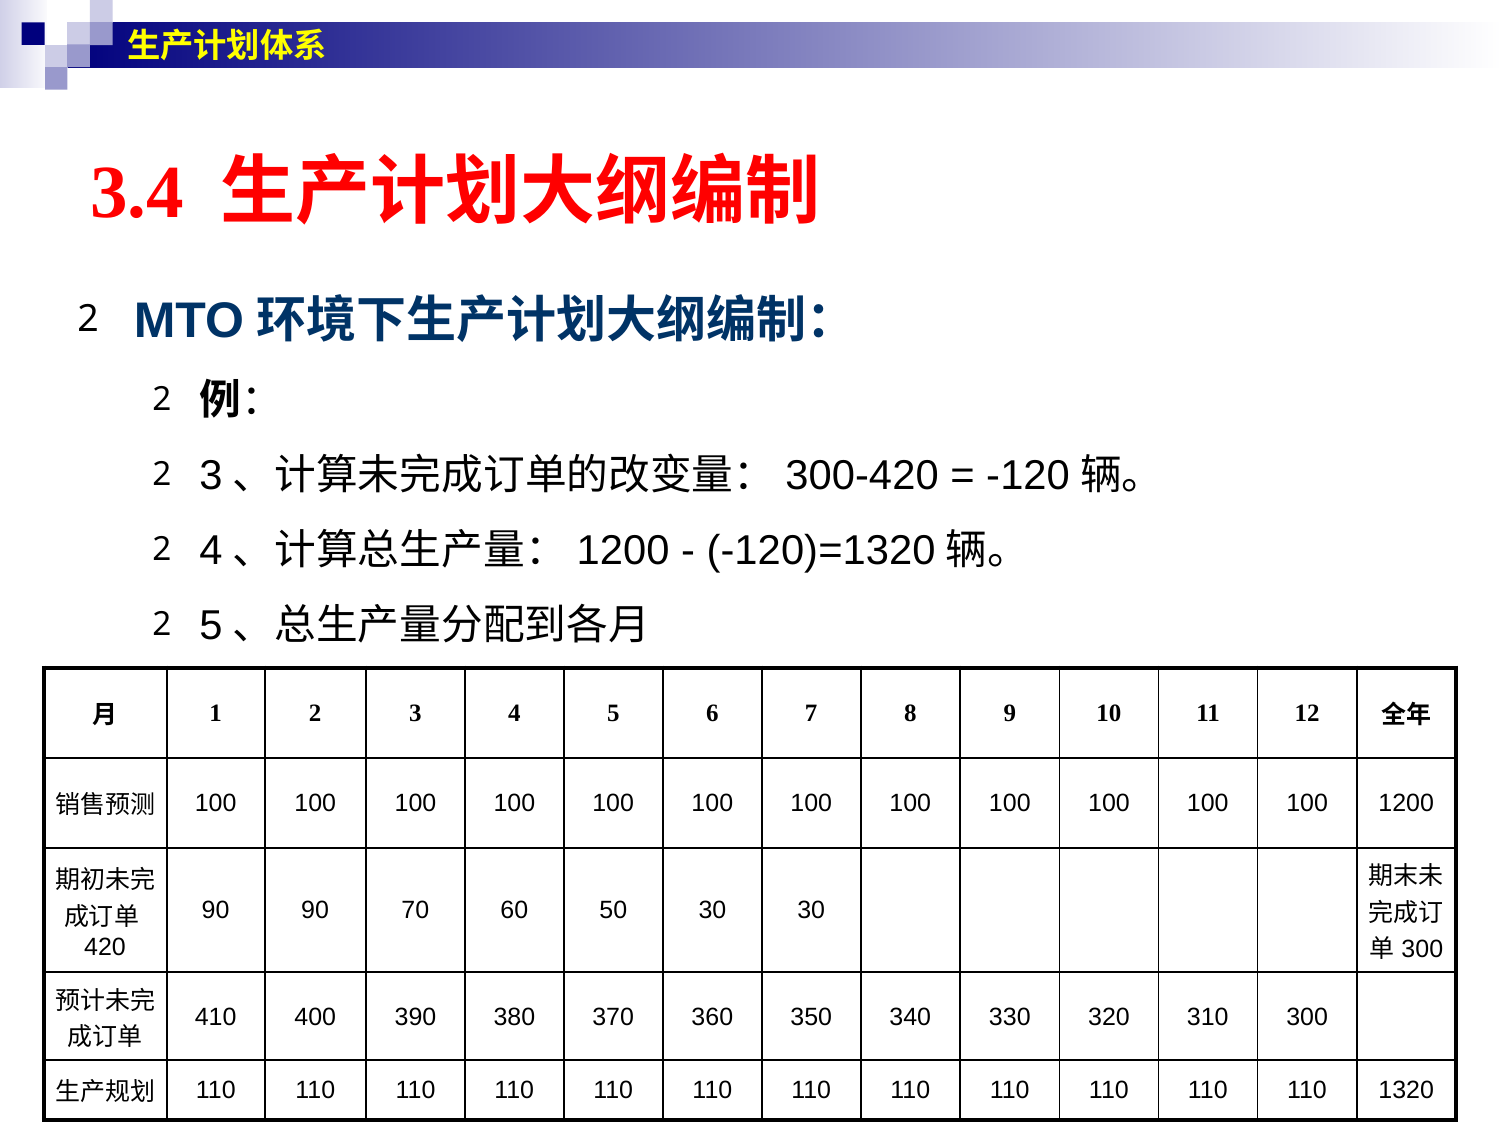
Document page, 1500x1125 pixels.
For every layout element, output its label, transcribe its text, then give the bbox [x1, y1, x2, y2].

text_box 生产计划体系 [112, 0, 1438, 88]
table_cell [1060, 849, 1158, 971]
table_cell 350 [763, 973, 860, 1059]
table_cell 330 [961, 973, 1059, 1059]
table_cell [862, 849, 959, 971]
table_header 月 [46, 670, 166, 757]
table_cell 50 [565, 849, 662, 971]
table_cell 生产规划 [46, 1061, 166, 1118]
table_header 3 [367, 670, 464, 757]
table_cell 100 [664, 759, 761, 847]
table_cell 110 [1159, 1061, 1257, 1118]
table_cell 70 [367, 849, 464, 971]
table_header 12 [1258, 670, 1356, 757]
table_cell 期末未完成订单300 [1358, 849, 1454, 971]
table_cell 110 [168, 1061, 264, 1118]
table_cell [1159, 849, 1257, 971]
table_header 9 [961, 670, 1059, 757]
table_cell 110 [961, 1061, 1059, 1118]
table_cell 30 [763, 849, 860, 971]
table_cell 110 [1258, 1061, 1356, 1118]
table_cell 320 [1060, 973, 1158, 1059]
title 3.4 生产计划大纲编制 [75, 75, 1425, 300]
table_cell 60 [466, 849, 563, 971]
table_cell 370 [565, 973, 662, 1059]
table_cell 110 [664, 1061, 761, 1118]
table_cell 30 [664, 849, 761, 971]
table_cell 110 [763, 1061, 860, 1118]
table_cell 110 [862, 1061, 959, 1118]
table_cell 90 [266, 849, 365, 971]
table_header 10 [1060, 670, 1158, 757]
table_cell 340 [862, 973, 959, 1059]
table_cell 期初未完成订单420 [46, 849, 166, 971]
table_cell 110 [565, 1061, 662, 1118]
table_cell 400 [266, 973, 365, 1059]
table_header 11 [1159, 670, 1257, 757]
table_cell 310 [1159, 973, 1257, 1059]
table_header 全年 [1358, 670, 1454, 757]
table_cell 100 [961, 759, 1059, 847]
table_cell [1358, 973, 1454, 1059]
table_cell 380 [466, 973, 563, 1059]
table_cell 410 [168, 973, 264, 1059]
table_header 1 [168, 670, 264, 757]
table_cell 1320 [1358, 1061, 1454, 1118]
table_cell 销售预测 [46, 759, 166, 847]
table_cell 100 [466, 759, 563, 847]
table_cell 100 [1258, 759, 1356, 847]
table_cell 300 [1258, 973, 1356, 1059]
table_header 6 [664, 670, 761, 757]
table_cell 100 [168, 759, 264, 847]
table_header 8 [862, 670, 959, 757]
table_cell 110 [266, 1061, 365, 1118]
table_cell 90 [168, 849, 264, 971]
table_cell [1258, 849, 1356, 971]
table_cell [961, 849, 1059, 971]
table_cell 1200 [1358, 759, 1454, 847]
table_cell 110 [1060, 1061, 1158, 1118]
table_cell 100 [862, 759, 959, 847]
table_cell 100 [266, 759, 365, 847]
table_cell 110 [367, 1061, 464, 1118]
table_header 4 [466, 670, 563, 757]
table_header 7 [763, 670, 860, 757]
list MTO环境下生产计划大纲编制： 例： 3、计算未完成订单的改变量：300-420 = -120辆。 4、计算总生产量：1200 - (-120)=1320辆。 5、总生产量分配到各月 [62, 249, 1463, 1088]
table_cell 110 [466, 1061, 563, 1118]
table_cell 预计未完成订单 [46, 973, 166, 1059]
table_cell 100 [1159, 759, 1257, 847]
table_cell 100 [1060, 759, 1158, 847]
table_header 5 [565, 670, 662, 757]
table_header 2 [266, 670, 365, 757]
table_cell 390 [367, 973, 464, 1059]
table_cell 360 [664, 973, 761, 1059]
table_cell 100 [565, 759, 662, 847]
table_cell 100 [763, 759, 860, 847]
table_cell 100 [367, 759, 464, 847]
